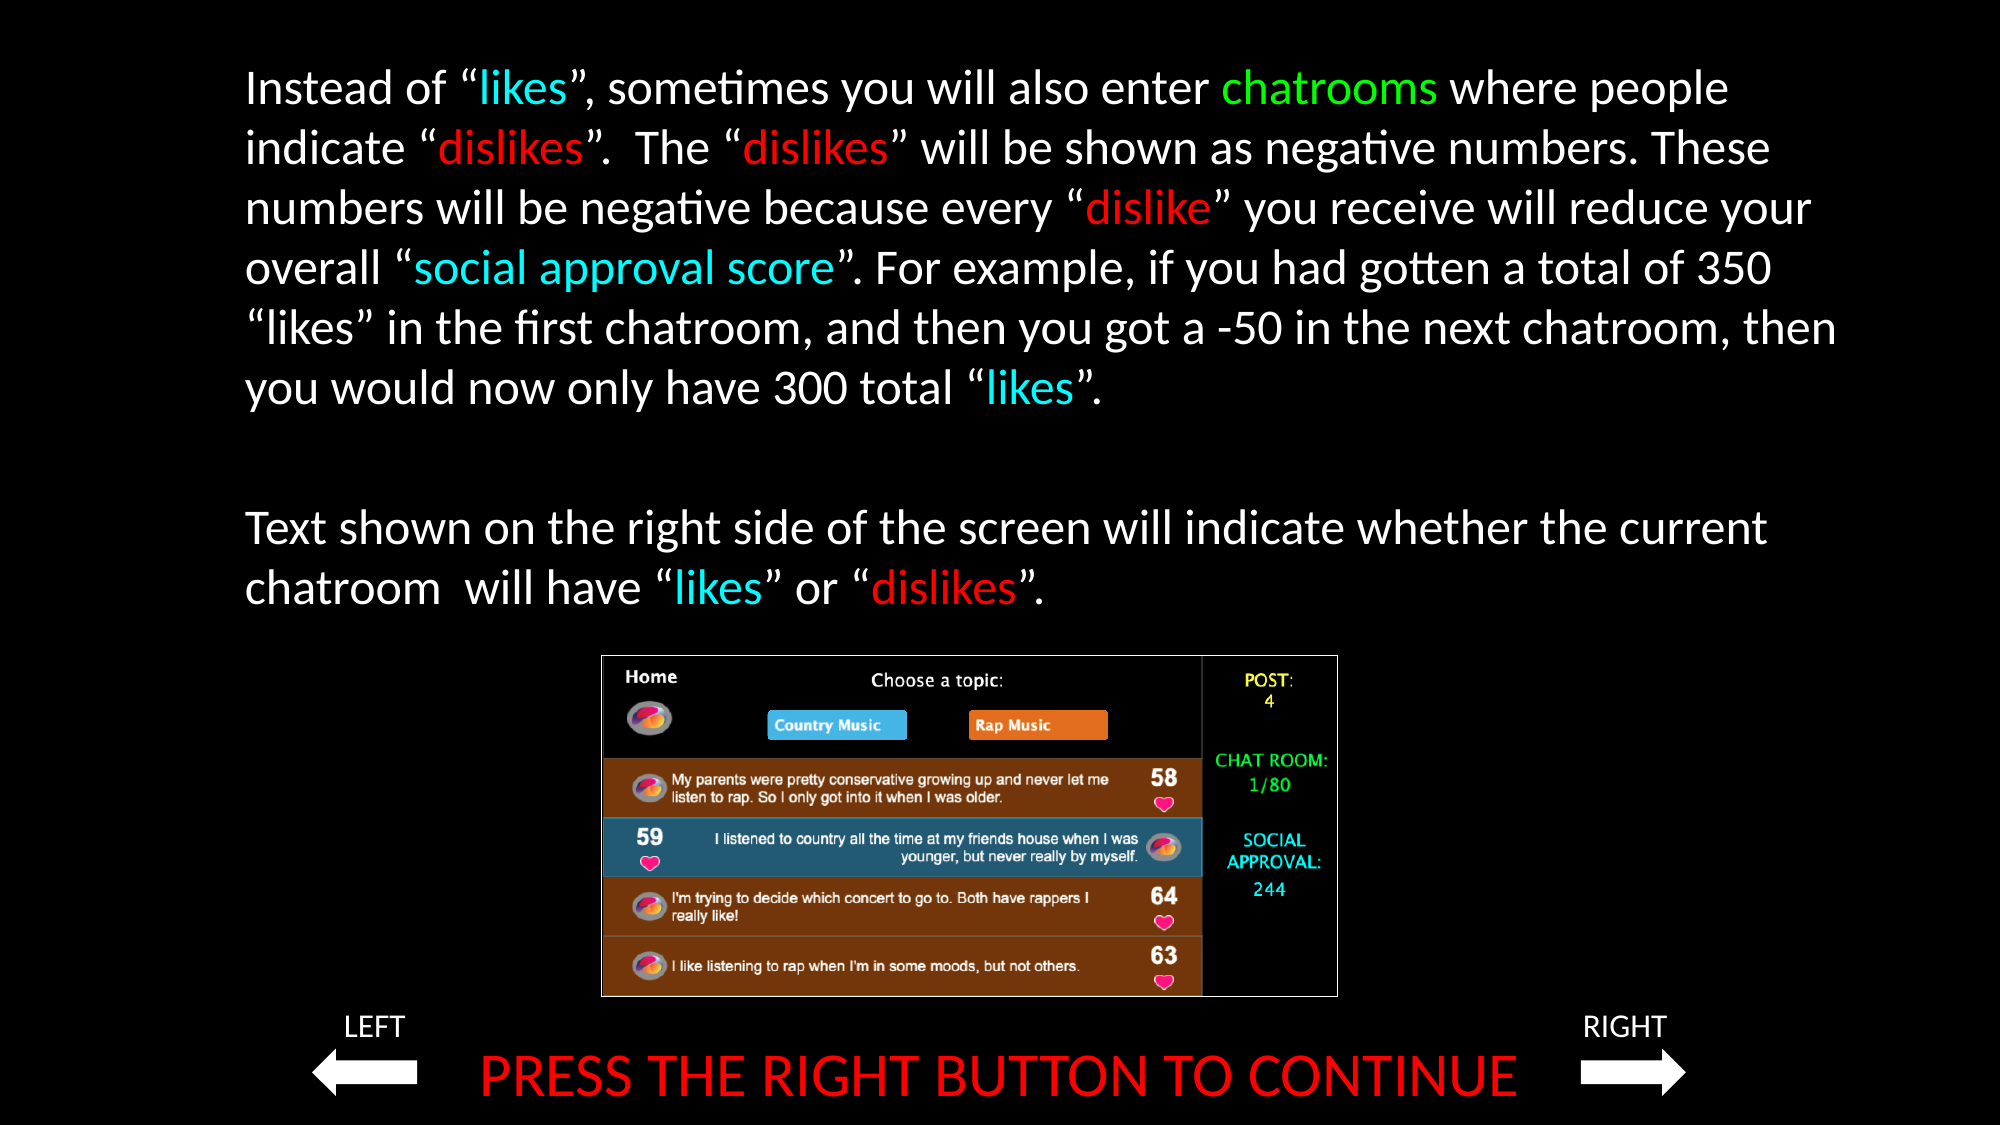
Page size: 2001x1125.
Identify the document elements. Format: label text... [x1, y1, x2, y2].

text_box [311, 1047, 418, 1097]
text_box LEFT [249, 996, 501, 1125]
text_box [1580, 1047, 1687, 1097]
picture [601, 655, 1338, 997]
text_box RIGHT [1499, 996, 1751, 1125]
text_box PRESS THE RIGHT BUTTON TO CONTINUE [501, 1017, 1499, 1125]
list Instead of “likes”, sometimes you will also enter chatrooms where people indicate “dislikes”. The “dislikes” will be shown as negative numbers. These numbers will be negative because every “dislike” you receive will reduce your overall “social approval score”. For example, if you had gotten a total of 350 “likes” in the first chatroom, and then you got a -50 in the next chatroom, then you would now only have 300 total “likes”. Text shown on the right side of the screen will indicate whether the current chatroom will have “likes” or “dislikes”. [229, 46, 1857, 588]
